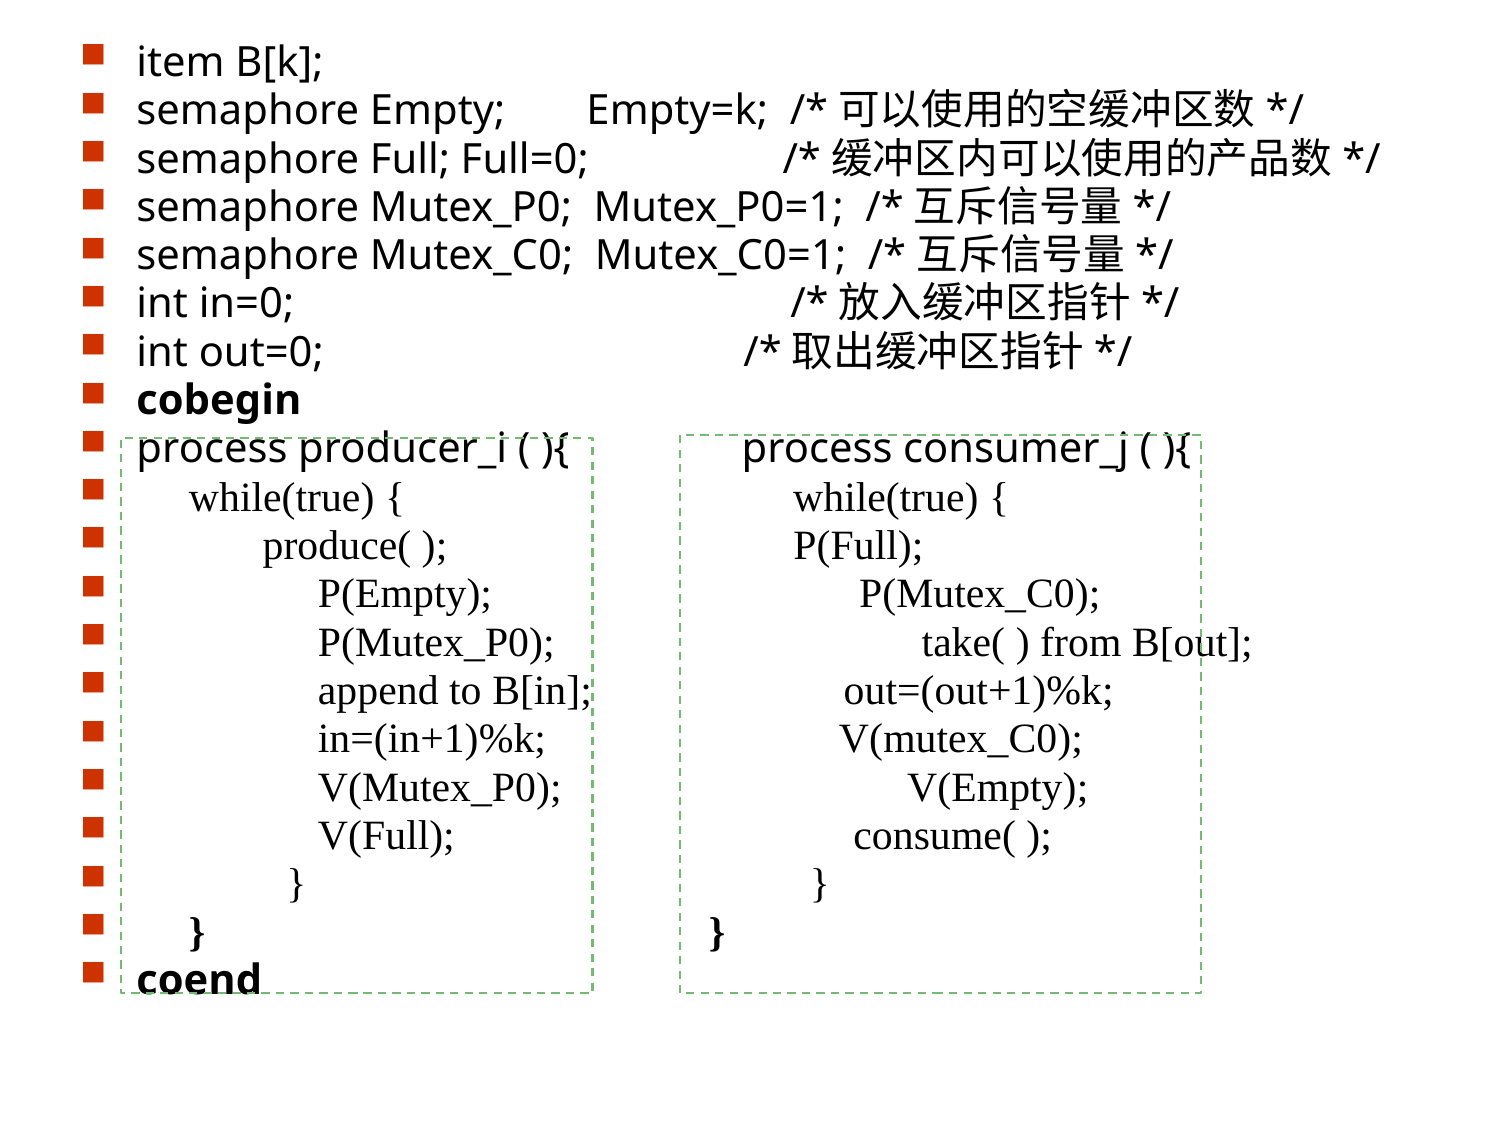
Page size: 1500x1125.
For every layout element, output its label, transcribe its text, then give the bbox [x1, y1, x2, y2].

list item B[k]; semaphore Empty; Empty=k; /*可以使用的空缓冲区数*/ semaphore Full; Full=0; /*缓冲区内可以使用的产品数*/ semaphore Mutex_P0; Mutex_P0=1; /*互斥信号量*/ semaphore Mutex_C0; Mutex_C0=1; /*互斥信号量*/ int in=0; /*放入缓冲区指针*/ int out=0; /*取出缓冲区指针*/ cobegin process producer_i ( ){ process consumer_j ( ){ while(true) { while(true) { produce( ); P(Full); P(Empty); P(Mutex_C0); P(Mutex_P0); take( ) from B[out]; append to B[in]; out=(out+1)%k; in=(in+1)%k; V(mutex_C0); V(Mutex_P0); V(Empty); V(Full); consume( ); } } } } coend [64, 36, 1404, 1095]
text_box [120, 437, 593, 994]
text_box [680, 434, 1201, 994]
